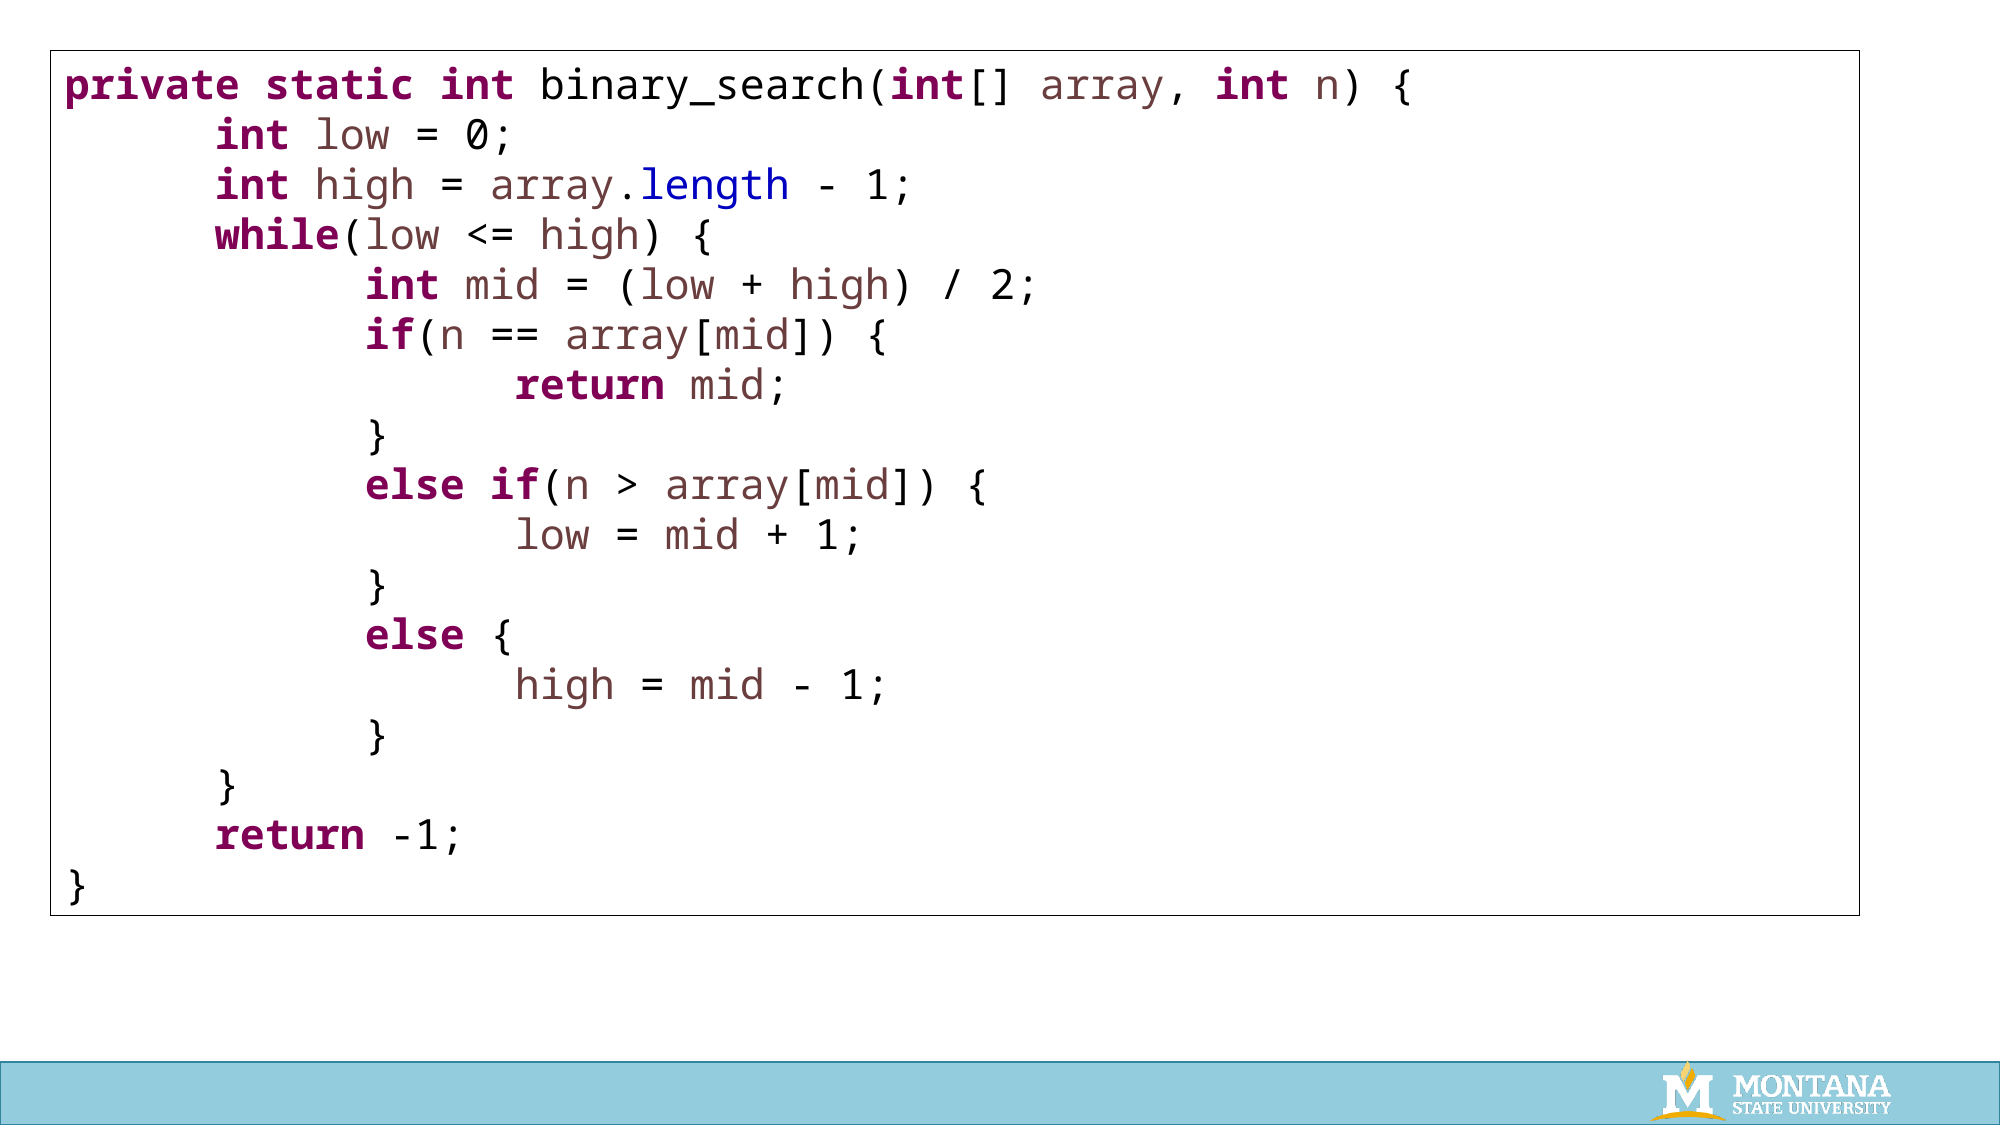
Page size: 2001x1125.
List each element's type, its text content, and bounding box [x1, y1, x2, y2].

picture [1649, 1060, 1892, 1122]
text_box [0, 1060, 1647, 1125]
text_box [1892, 1060, 2000, 1125]
text_box private static int binary_search(int[] array, int n) { int low = 0; int high = array.length - 1; while(low <= high) { int mid = (low + high) / 2; if(n == array[mid]) { return mid; } else if(n > array[mid]) { low = mid + 1; } else { high = mid - 1; } } return -1; } [50, 50, 1860, 916]
